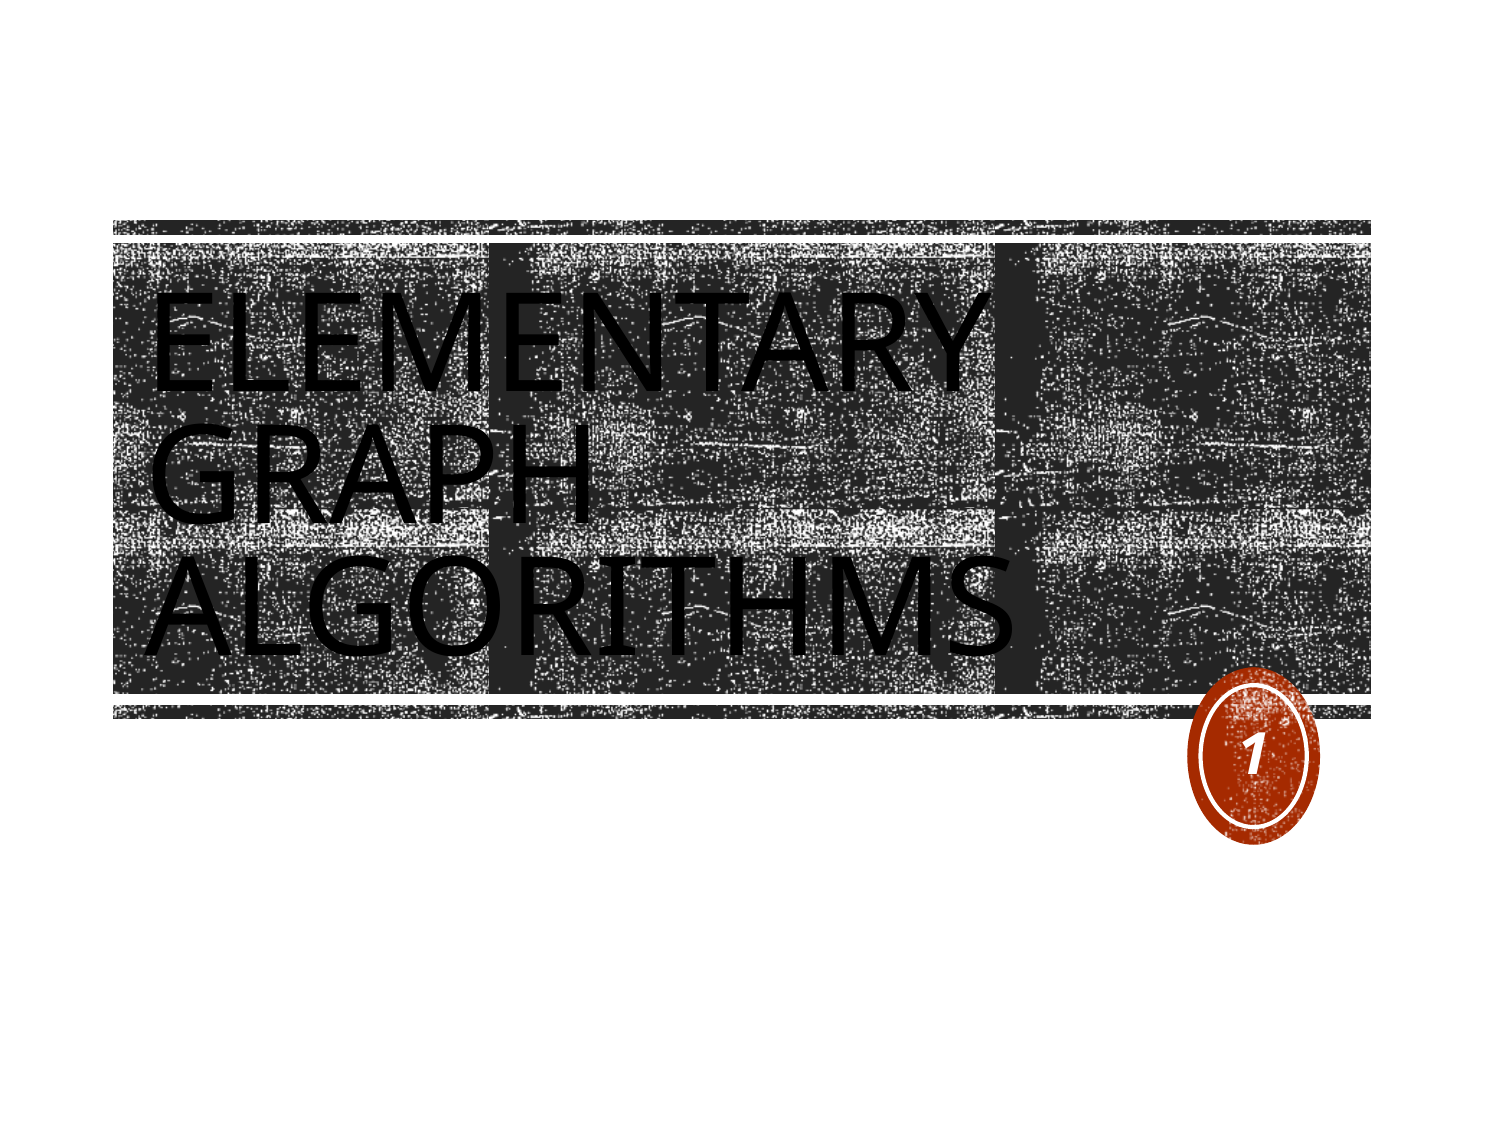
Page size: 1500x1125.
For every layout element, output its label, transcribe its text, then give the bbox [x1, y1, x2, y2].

slide_number 1 [1180, 703, 1328, 809]
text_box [1200, 809, 1307, 845]
title Elementary Graph Algorithms [129, 234, 1356, 733]
